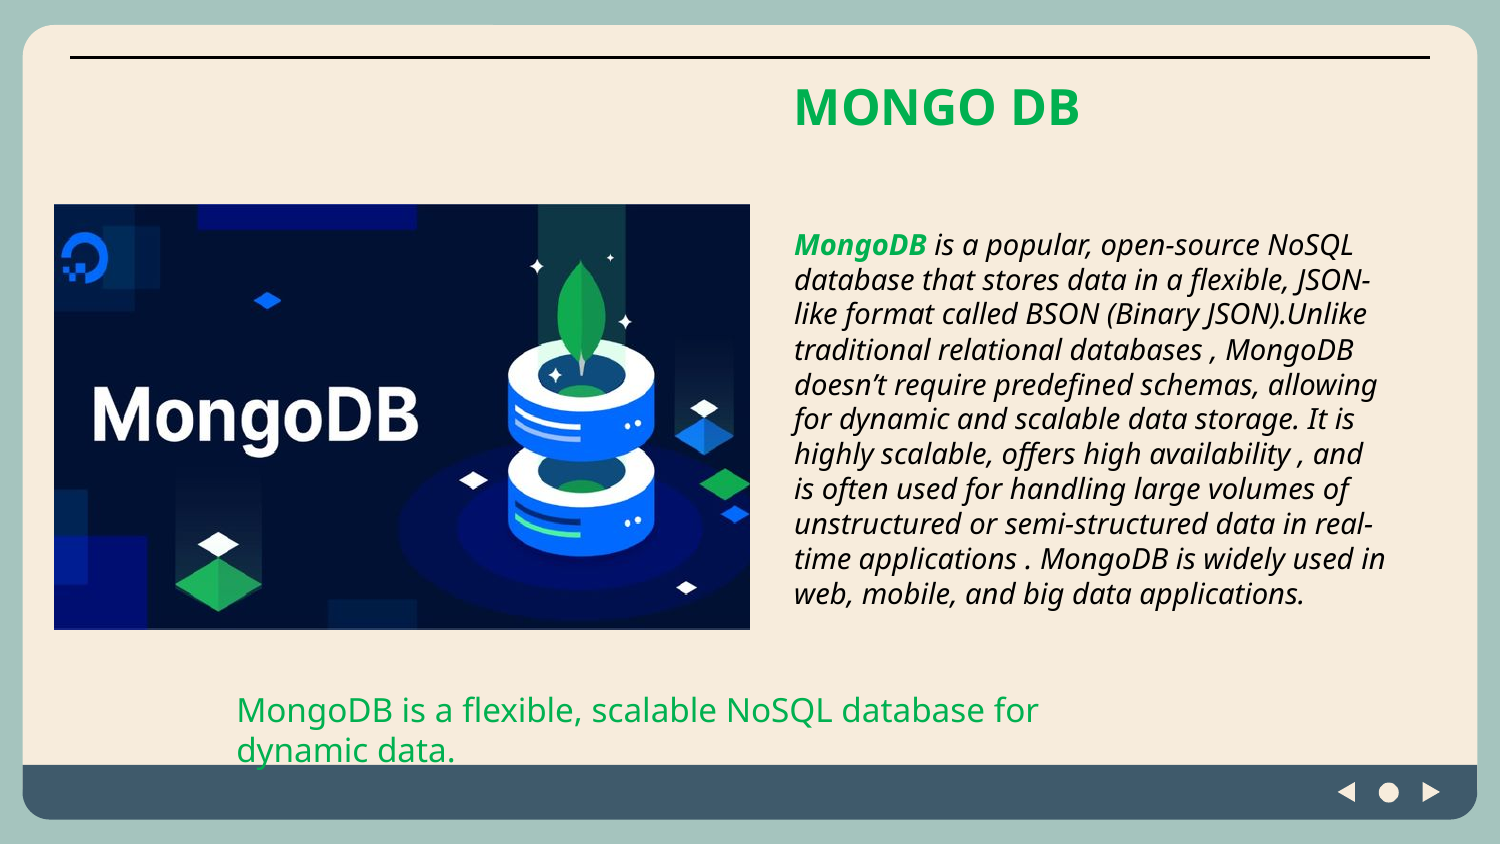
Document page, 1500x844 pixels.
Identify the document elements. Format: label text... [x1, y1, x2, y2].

text_box MONGO DB [779, 68, 1223, 143]
text_box MongoDB is a flexible, scalable NoSQL database for dynamic data. [221, 682, 1158, 777]
text_box MongoDB is a popular, open-source NoSQL database that stores data in a flexible, JSON-like format called BSON (Binary JSON).Unlike traditional relational databases , MongoDB doesn’t require predefined schemas, allowing for dynamic and scalable data storage. It is highly scalable, offers high availability , and is often used for handling large volumes of unstructured or semi-structured data in real-time applications . MongoDB is widely used in web, mobile, and big data applications. [779, 218, 1405, 663]
picture [53, 204, 751, 630]
